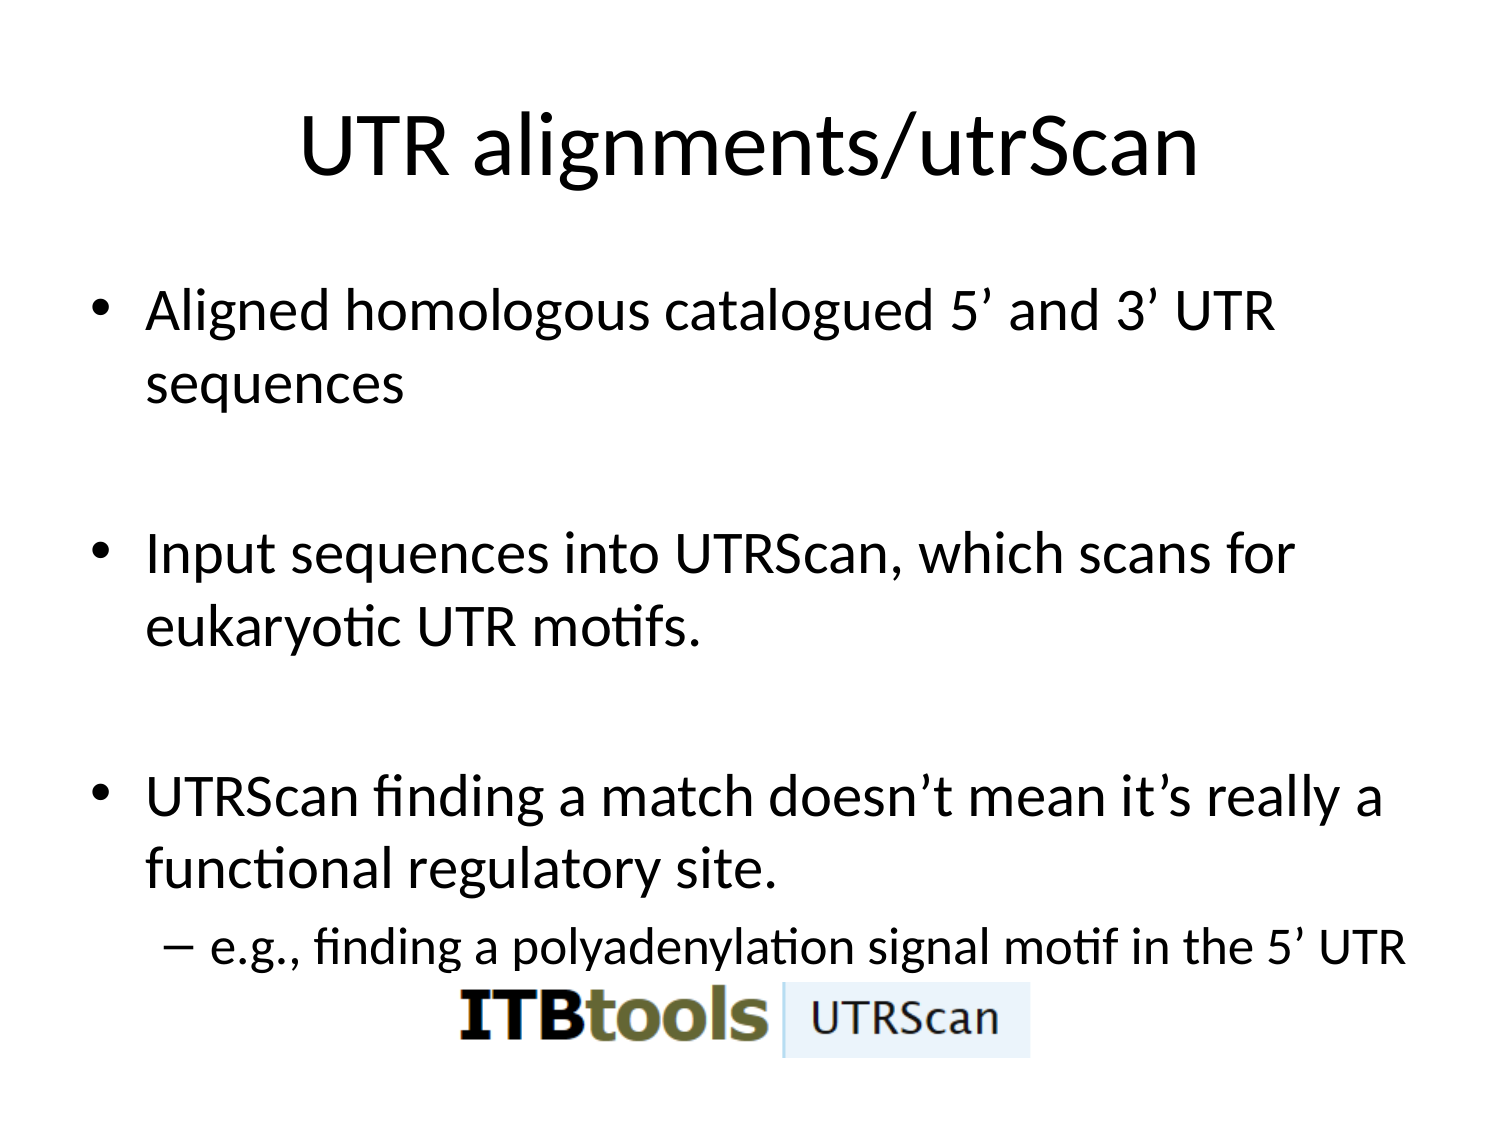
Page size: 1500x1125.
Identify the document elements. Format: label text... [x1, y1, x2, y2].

picture [451, 971, 1031, 1058]
list Aligned homologous catalogued 5’ and 3’ UTR sequences Input sequences into UTRScan, which scans for eukaryotic UTR motifs. UTRScan finding a match doesn’t mean it’s really a functional regulatory site. e.g., finding a polyadenylation signal motif in the 5’ UTR [75, 262, 1425, 1005]
title UTR alignments/utrScan [75, 45, 1425, 233]
